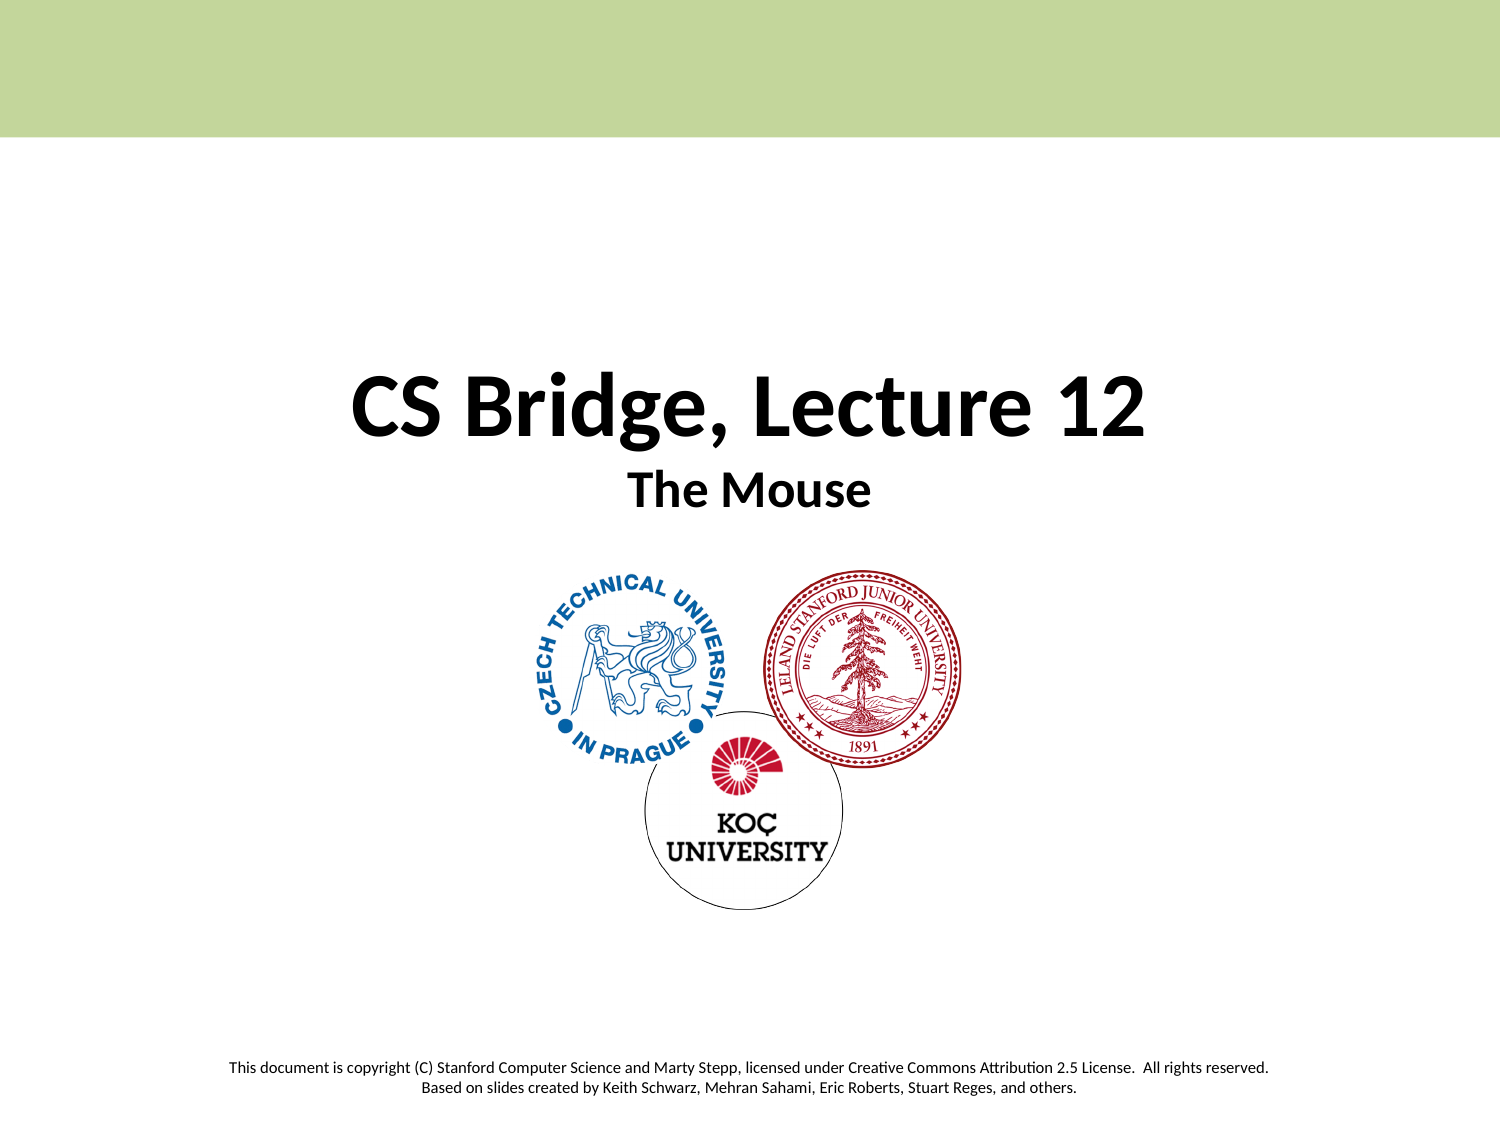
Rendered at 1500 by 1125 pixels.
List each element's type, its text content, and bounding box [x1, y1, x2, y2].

picture [529, 562, 971, 910]
title CS Bridge, Lecture 12 The Mouse [112, 262, 1388, 600]
